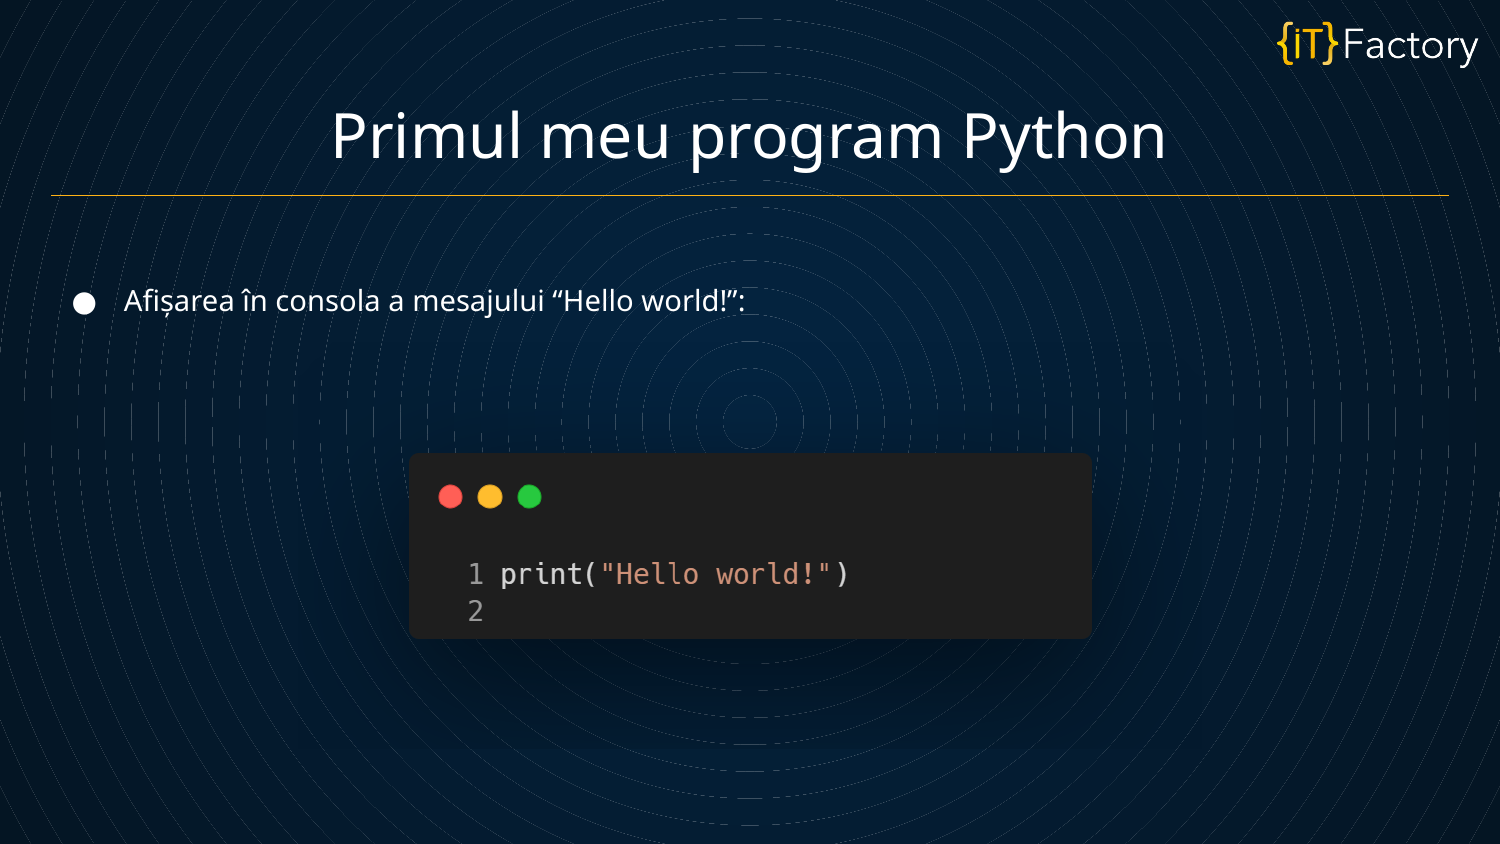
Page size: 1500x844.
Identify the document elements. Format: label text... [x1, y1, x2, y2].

text_box Afișarea în consola a mesajului “Hello world!”: [33, 267, 1467, 367]
picture [298, 342, 1202, 749]
title Primul meu program Python [51, 86, 1449, 186]
picture [1277, 16, 1479, 73]
